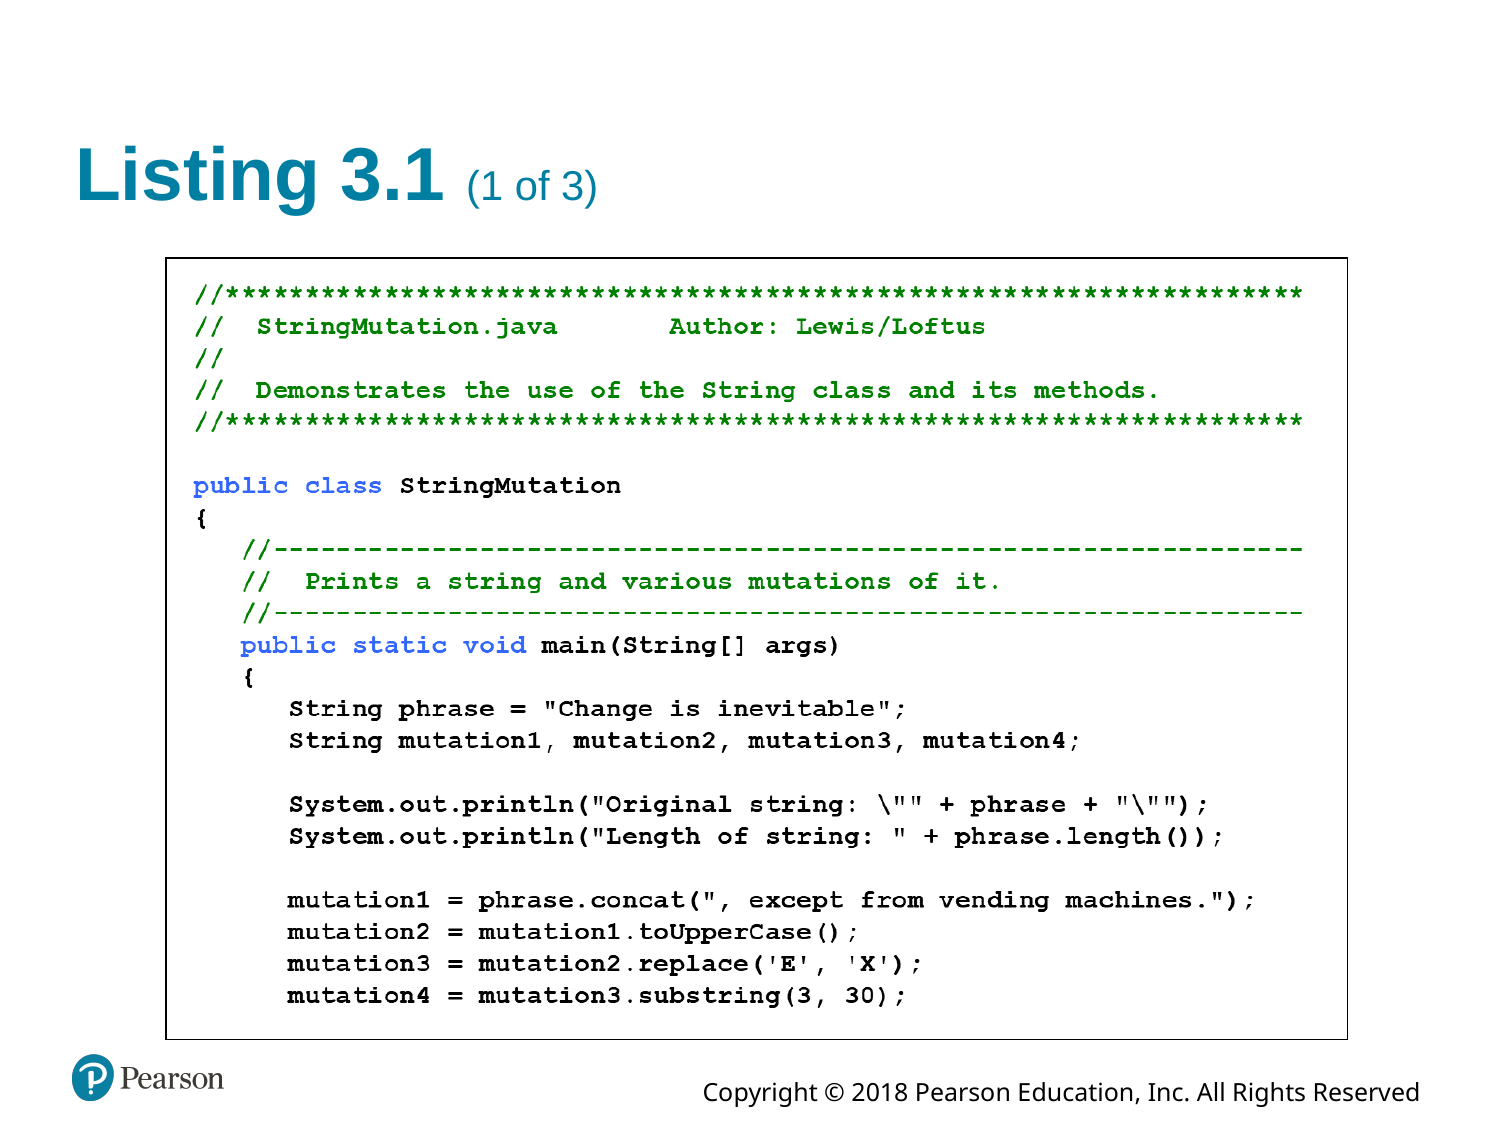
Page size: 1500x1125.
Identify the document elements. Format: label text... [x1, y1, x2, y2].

picture [80, 1063, 106, 1088]
title Listing 3.1 (1 of 3) [75, 35, 1425, 216]
picture [72, 1087, 83, 1101]
picture [98, 1054, 224, 1101]
picture [72, 1054, 88, 1070]
picture [165, 257, 1348, 1040]
